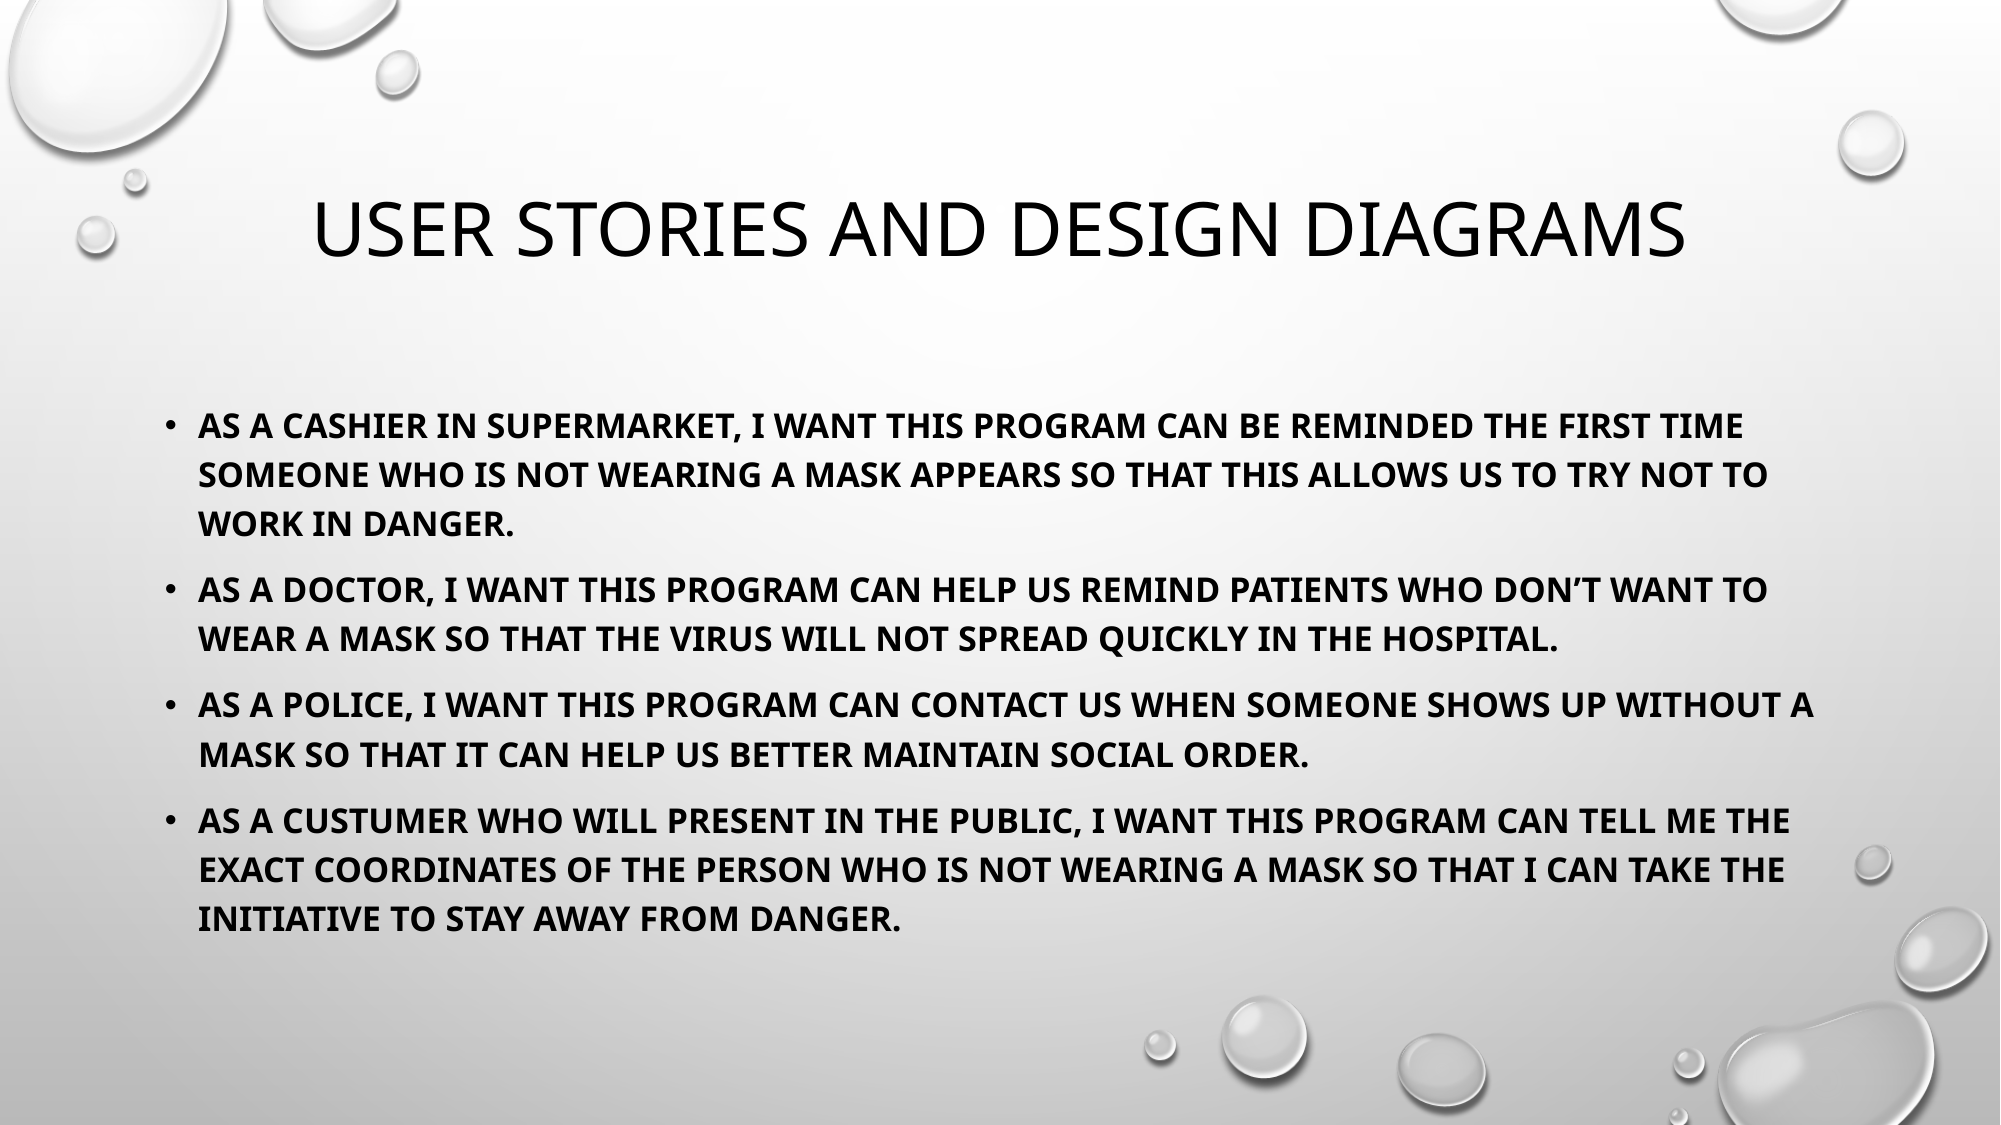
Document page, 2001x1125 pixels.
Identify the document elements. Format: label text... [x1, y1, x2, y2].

picture [0, 0, 2000, 1125]
list As a Cashier in supermarket, I want this program can be reminded the first time someone who is not wearing a mask appears so that this allows us to try not to work in danger. As a doctor, I want this program can help us remind patients who don’t want to wear a mask so that the virus will not spread quickly in the hospital. As a police, I want this program can contact us when someone shows up without a mask so that it can help us better maintain social order. As a custumer who will present in the public, I want this program can tell me the exact coordinates of the person who is not wearing a mask so that I can take the initiative to stay away from danger. [149, 388, 1850, 950]
title User Stories and Design Diagrams [149, 101, 1851, 364]
